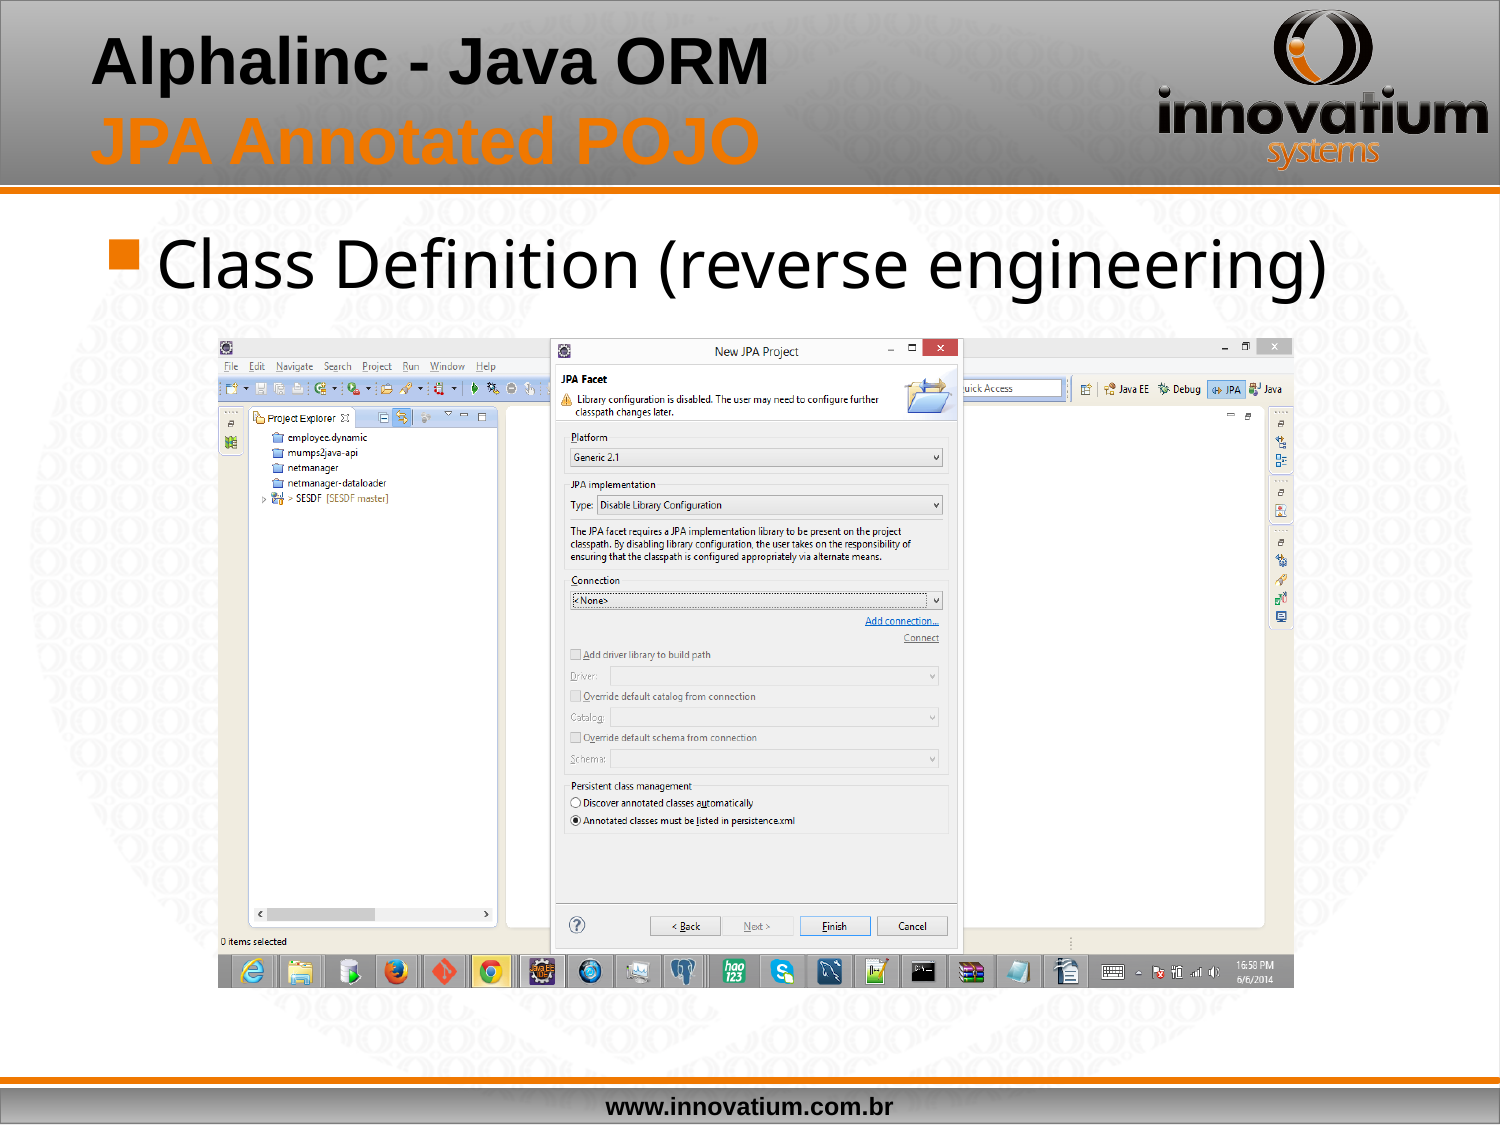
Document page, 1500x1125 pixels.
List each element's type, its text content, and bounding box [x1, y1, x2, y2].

picture [1425, 3, 1496, 177]
title Alphalinc - Java ORM JPA Annotated POJO [75, 0, 1425, 201]
list Class Definition (reverse engineering) [75, 216, 1425, 1047]
picture [218, 338, 1294, 988]
